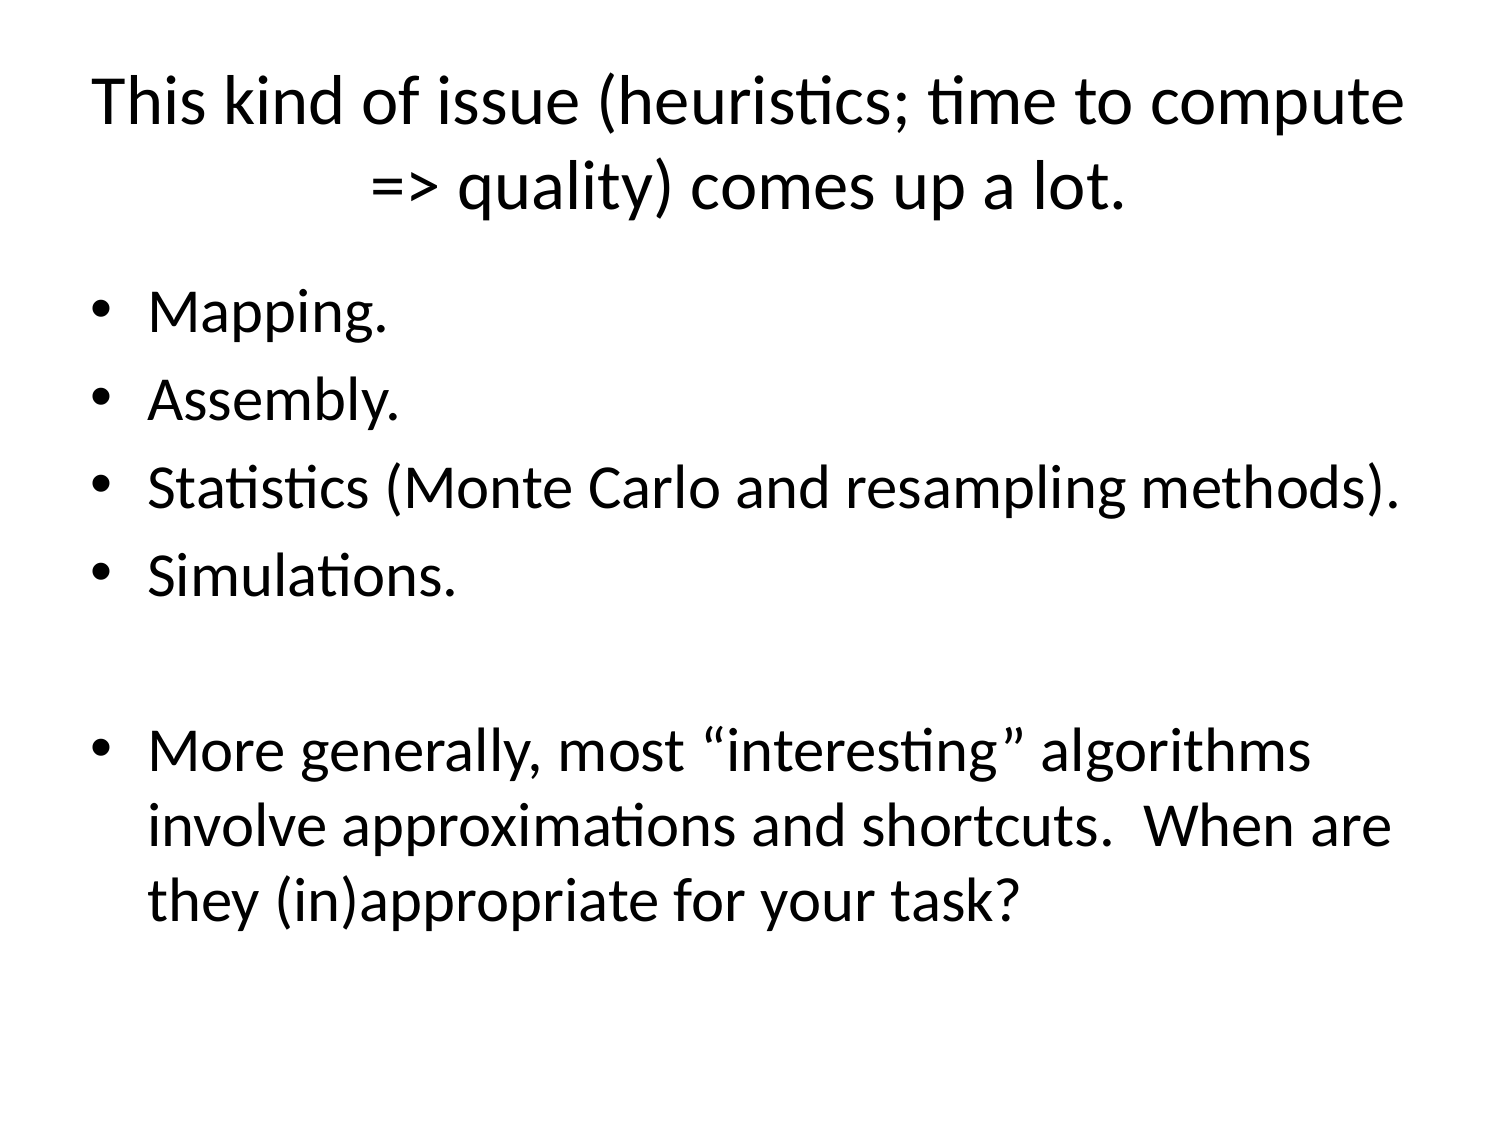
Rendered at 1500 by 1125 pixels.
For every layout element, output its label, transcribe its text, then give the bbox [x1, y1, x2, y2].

title This kind of issue (heuristics; time to compute => quality) comes up a lot. [75, 45, 1425, 233]
list Mapping. Assembly. Statistics (Monte Carlo and resampling methods). Simulations. More generally, most “interesting” algorithms involve approximations and shortcuts. When are they (in)appropriate for your task? [75, 262, 1425, 1005]
